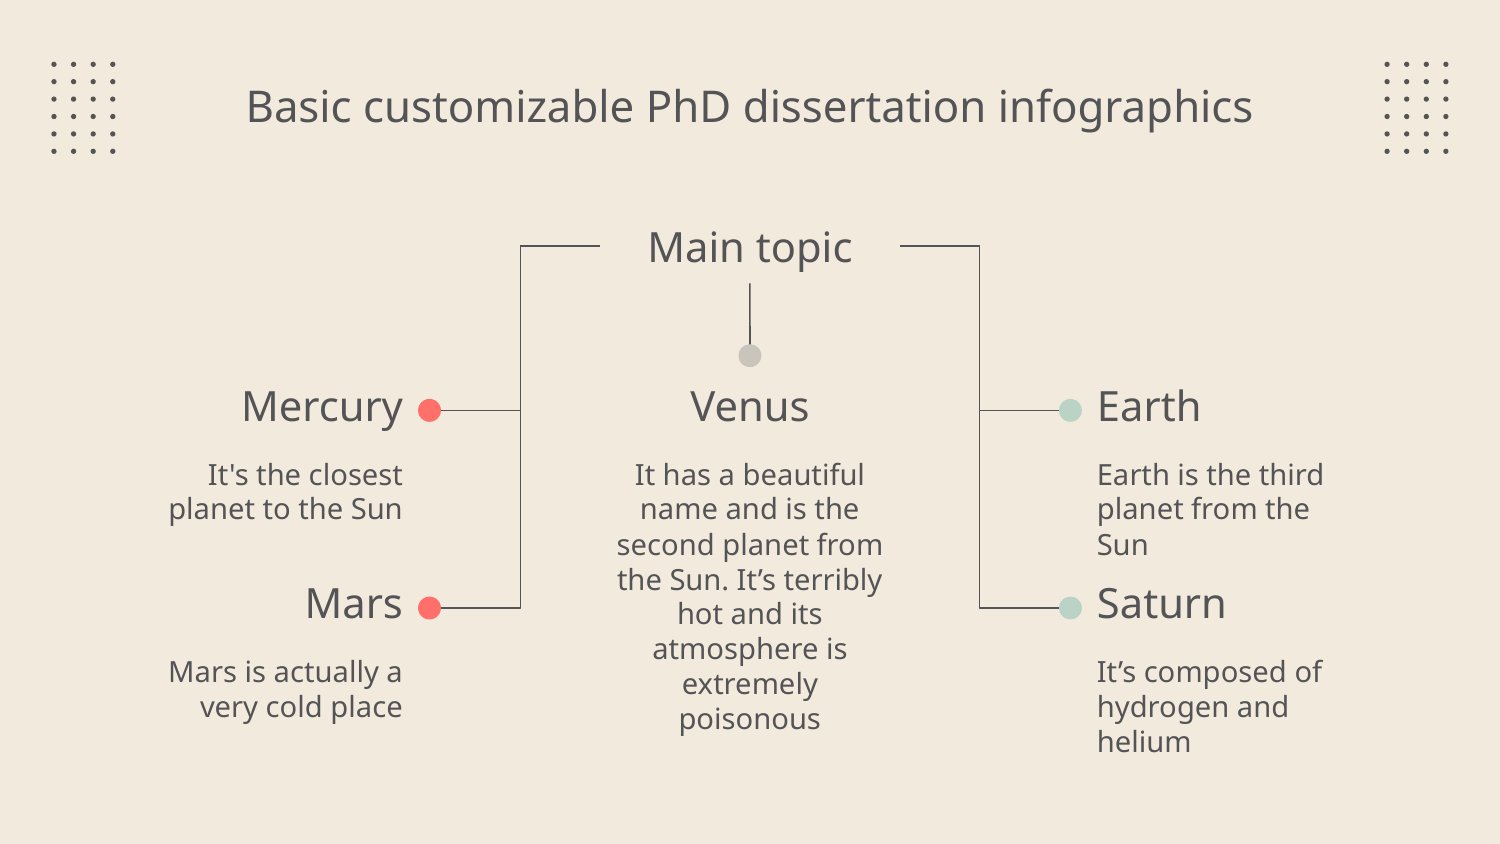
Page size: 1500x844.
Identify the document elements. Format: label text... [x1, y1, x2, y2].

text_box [440, 245, 601, 609]
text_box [117, 564, 419, 729]
text_box Main topic [599, 208, 900, 284]
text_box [117, 366, 419, 532]
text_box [599, 366, 901, 727]
text_box [424, 398, 435, 422]
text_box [1081, 564, 1383, 729]
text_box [1081, 366, 1383, 532]
text_box [1061, 596, 1076, 620]
text_box [424, 596, 439, 620]
text_box [1064, 398, 1076, 422]
text_box [738, 345, 762, 365]
title Basic customizable PhD dissertation infographics [118, 60, 1382, 155]
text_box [899, 245, 1060, 609]
